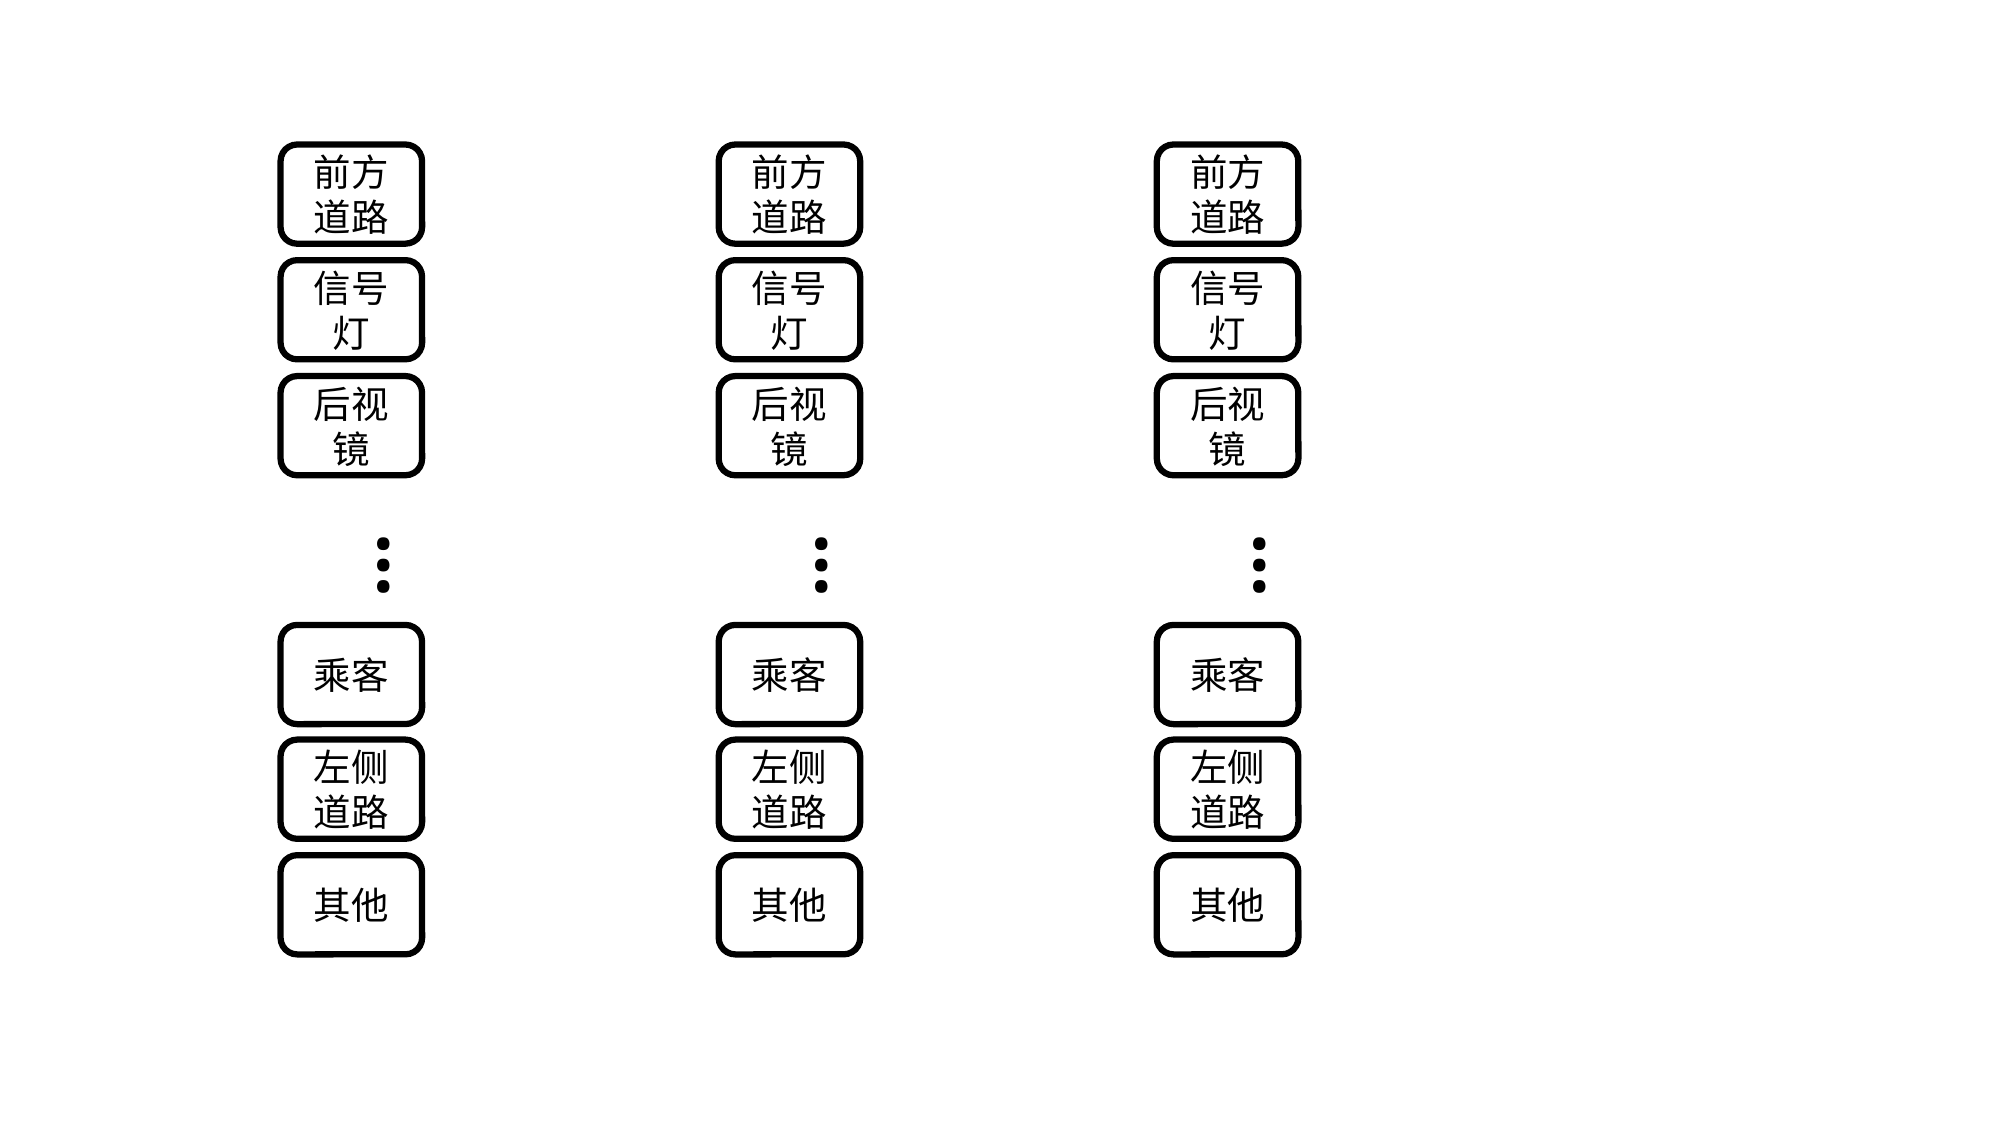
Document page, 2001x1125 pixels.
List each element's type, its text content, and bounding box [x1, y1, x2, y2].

text_box 其他 [1155, 854, 1300, 956]
text_box 左侧道路 [279, 738, 424, 840]
text_box 乘客 [1155, 623, 1300, 726]
text_box 信号灯 [1155, 259, 1300, 361]
text_box 乘客 [279, 623, 424, 726]
text_box 其他 [717, 854, 862, 956]
text_box … [778, 518, 900, 595]
text_box 乘客 [717, 623, 862, 726]
text_box … [339, 518, 462, 595]
text_box 左侧道路 [1155, 738, 1300, 840]
text_box 前方道路 [279, 143, 424, 245]
text_box … [1216, 518, 1338, 595]
text_box 信号灯 [279, 259, 424, 361]
text_box 后视镜 [717, 375, 862, 477]
text_box 前方道路 [717, 143, 862, 245]
text_box 后视镜 [1155, 375, 1300, 477]
text_box 前方道路 [1155, 143, 1300, 245]
text_box 其他 [279, 854, 424, 956]
text_box 后视镜 [279, 375, 424, 477]
text_box 信号灯 [717, 259, 862, 361]
text_box 左侧道路 [717, 738, 862, 840]
